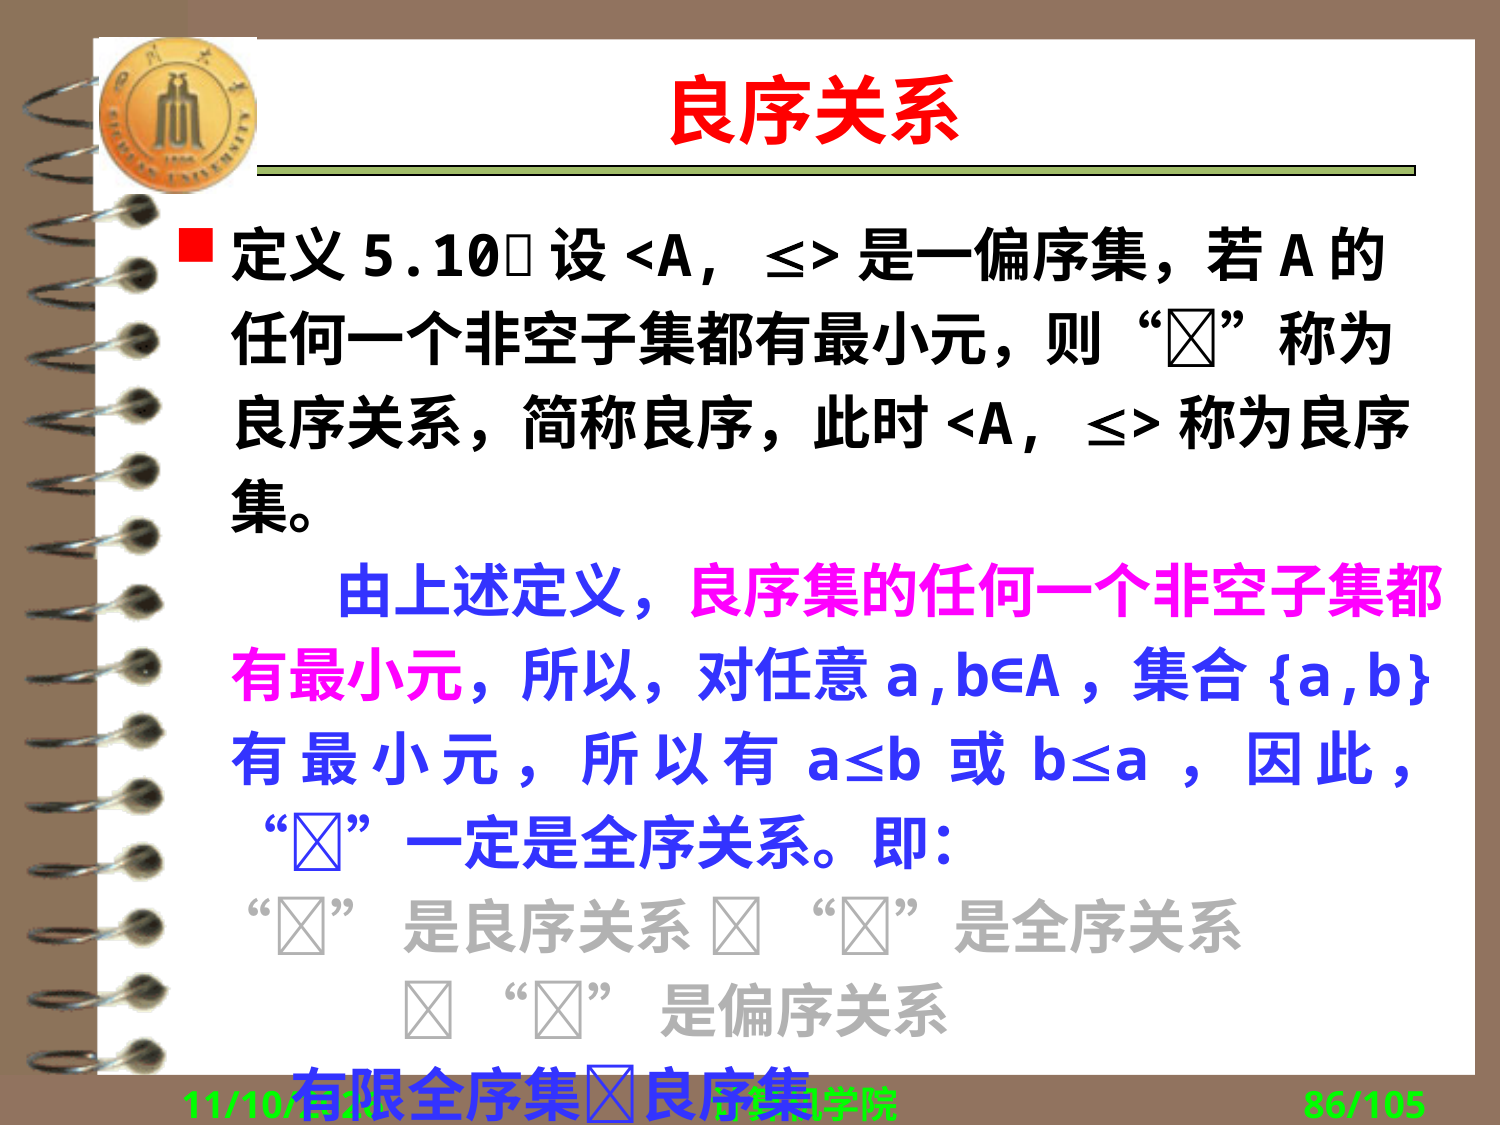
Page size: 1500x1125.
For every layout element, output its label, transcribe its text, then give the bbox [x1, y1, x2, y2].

title 良序关系 [212, 50, 1415, 168]
picture [0, 0, 257, 1075]
text_box 定义5.10设<A, >是一偏序集，若A的任何一个非空子集都有最小元，则“”称为良序关系，简称良序，此时<A, >称为良序集。 由上述定义，良序集的任何一个非空子集都有最小元，所以，对任意a,b∈A，集合{a,b}有最小元，所以有ab或ba，因此，“”一定是全序关系。即： “”是良序关系  “”是全序关系  “”是偏序关系 有限全序集良序集 [159, 196, 1459, 1125]
